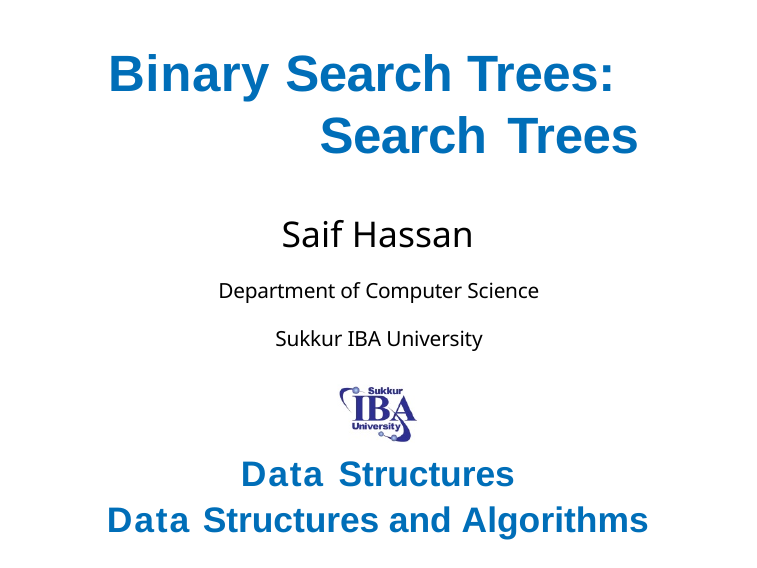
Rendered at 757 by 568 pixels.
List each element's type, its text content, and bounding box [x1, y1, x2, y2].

text_box Saif Hassan Department of Computer Science Sukkur IBA University [157, 209, 598, 351]
text_box Binary Search Trees: Search Trees [78, 38, 657, 164]
picture [337, 383, 419, 443]
text_box Data Structures Data Structures and Algorithms [98, 446, 657, 540]
